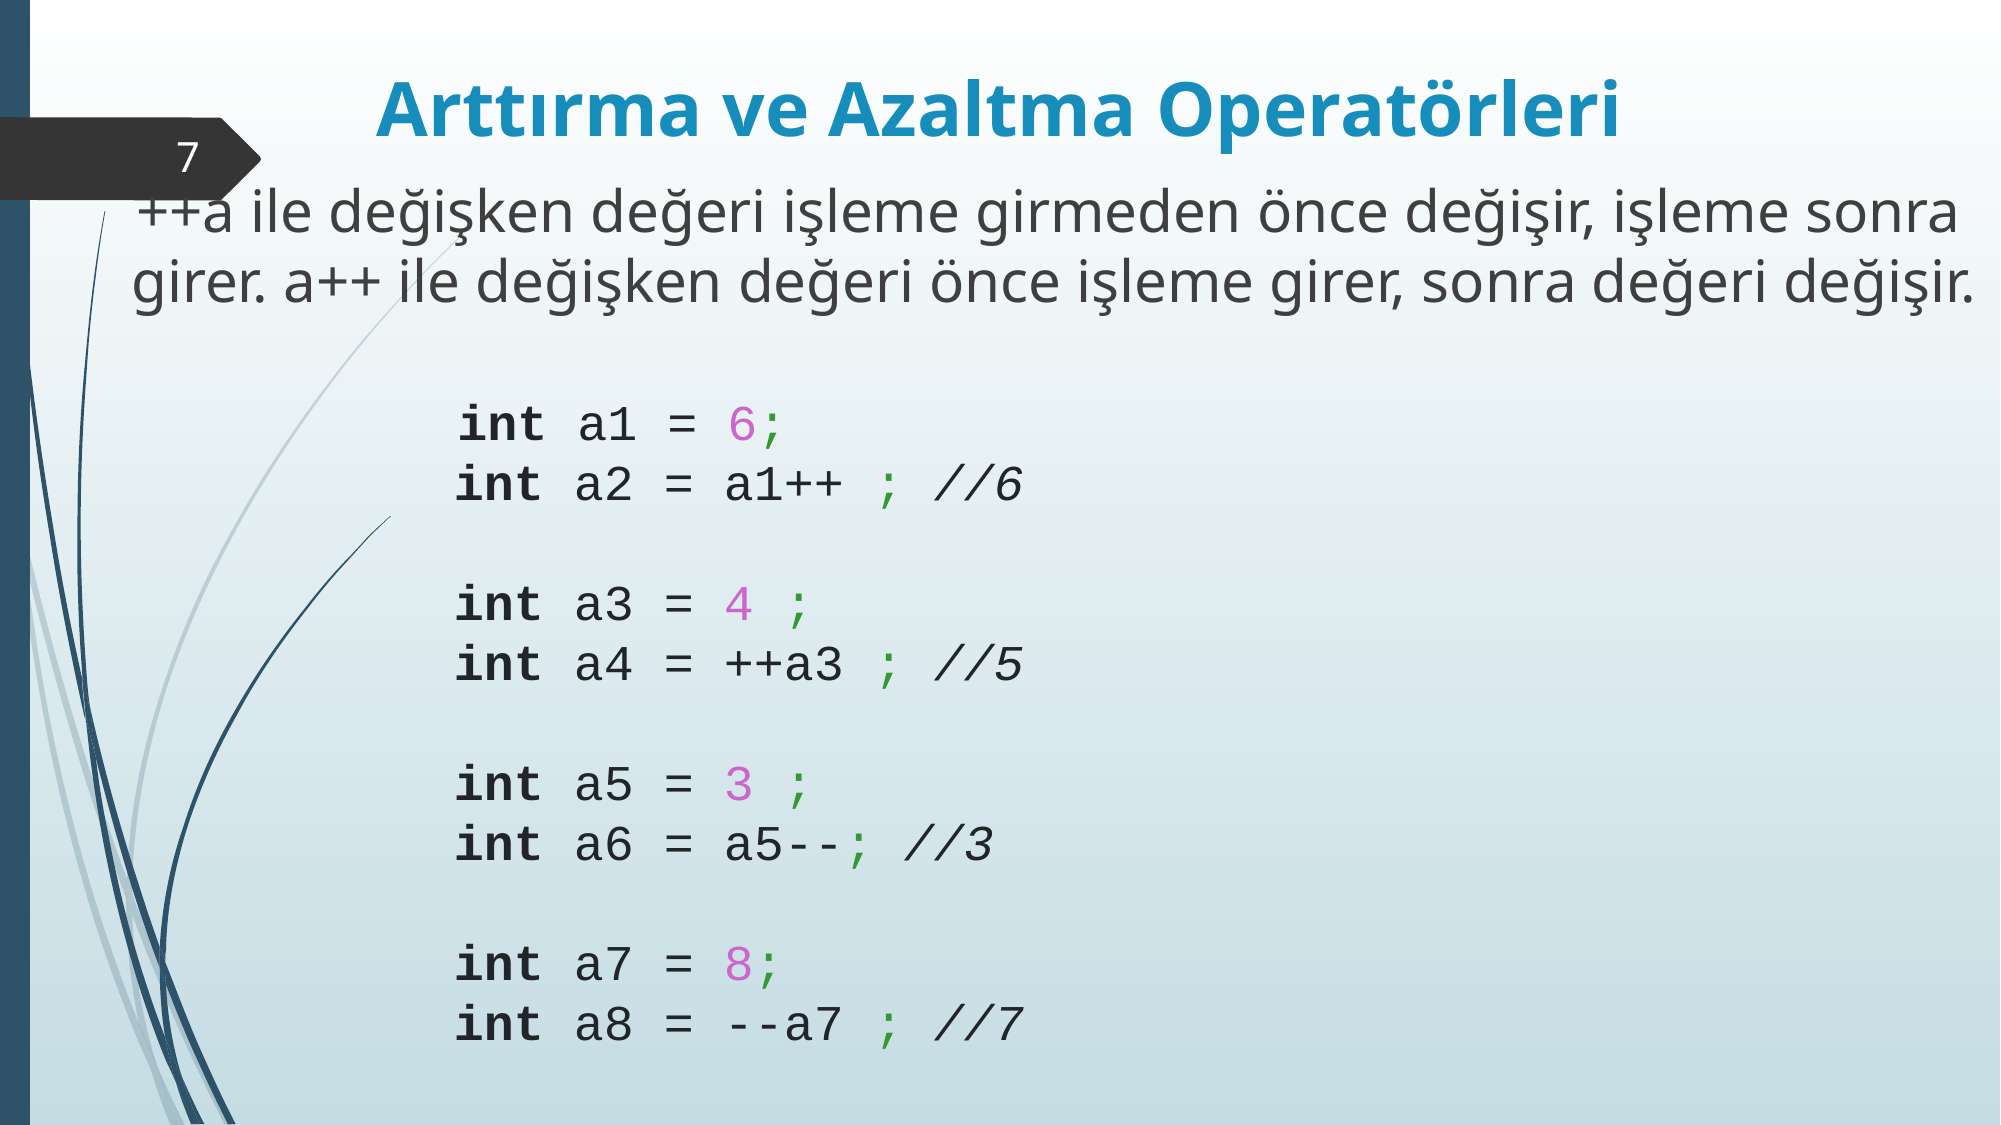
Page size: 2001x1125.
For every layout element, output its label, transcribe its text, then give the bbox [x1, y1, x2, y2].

text_box int a1 = 6; int a2 = a1++ ; //6 int a3 = 4 ; int a4 = ++a3 ; //5 int a5 = 3 ; int a6 = a5--; //3 int a7 = 8; int a8 = --a7 ; //7 [123, 383, 1918, 1081]
title Arttırma ve Azaltma Operatörleri [269, 54, 1731, 265]
slide_number 7 [87, 129, 216, 190]
list ++a ile değişken değeri işleme girmeden önce değişir, işleme sonra girer. a++ ile değişken değeri önce işleme girer, sonra değeri değişir. [41, 166, 2000, 600]
